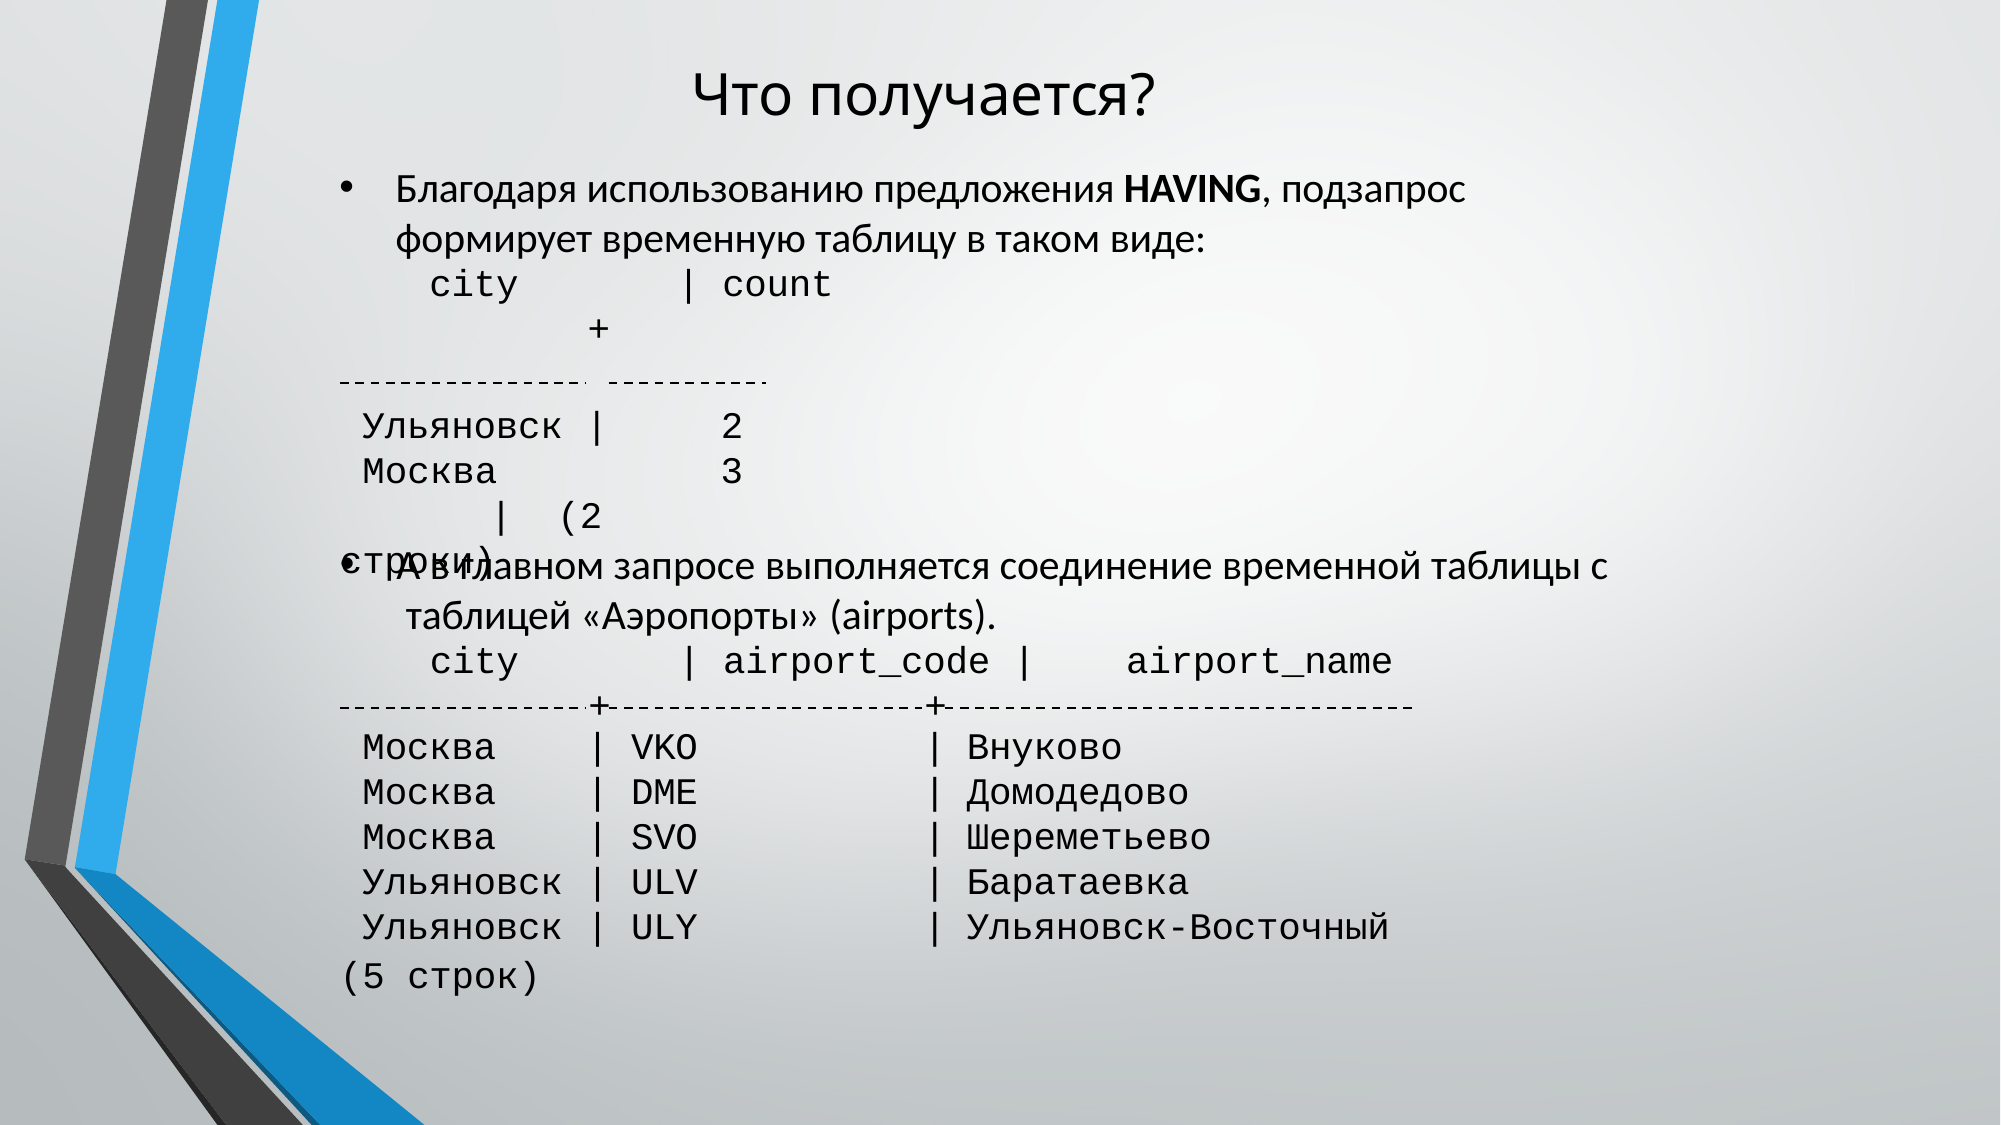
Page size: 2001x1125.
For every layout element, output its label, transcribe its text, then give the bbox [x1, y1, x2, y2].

table_cell | [575, 866, 620, 911]
text_box 2 3 [718, 399, 746, 492]
table_header VKO [620, 733, 810, 776]
table_cell | [810, 866, 956, 911]
table_cell | [575, 776, 620, 821]
table_header Москва [357, 733, 575, 776]
table_cell ULY [620, 911, 810, 955]
table_cell Баратаевка [956, 866, 1398, 911]
table_cell Ульяновск [357, 866, 575, 911]
title Что получается? [358, 0, 1486, 186]
table_header | [575, 733, 620, 776]
table_cell Ульяновск [357, 911, 575, 955]
table_cell SVO [620, 821, 810, 866]
text_box Ульяновск | [360, 399, 611, 444]
table_cell | [810, 776, 956, 821]
table_cell | [810, 911, 956, 955]
table_cell | [575, 821, 620, 866]
text_box Москва | (2 строки) [337, 444, 611, 535]
text_box (5 строк) [337, 949, 544, 997]
table_cell Москва [357, 776, 575, 821]
text_box Благодаря использованию предложения HAVING, подзапрос формирует временную таблицу в таком виде: city | count + [337, 159, 1477, 350]
text_box А в главном запросе выполняется соединение временной таблицы с таблицей «Аэропорты» (airports). city | airport_code | airport_name + + [337, 535, 1618, 727]
table_cell | [810, 821, 956, 866]
table_cell Домодедово [956, 776, 1398, 821]
table_cell Москва [357, 821, 575, 866]
table_cell DME [620, 776, 810, 821]
table_cell Ульяновск-Восточный [956, 911, 1398, 955]
table_header Внуково [956, 733, 1398, 776]
table_cell Шереметьево [956, 821, 1398, 866]
table_cell | [575, 911, 620, 955]
table_header | [810, 733, 956, 776]
table_cell ULV [620, 866, 810, 911]
